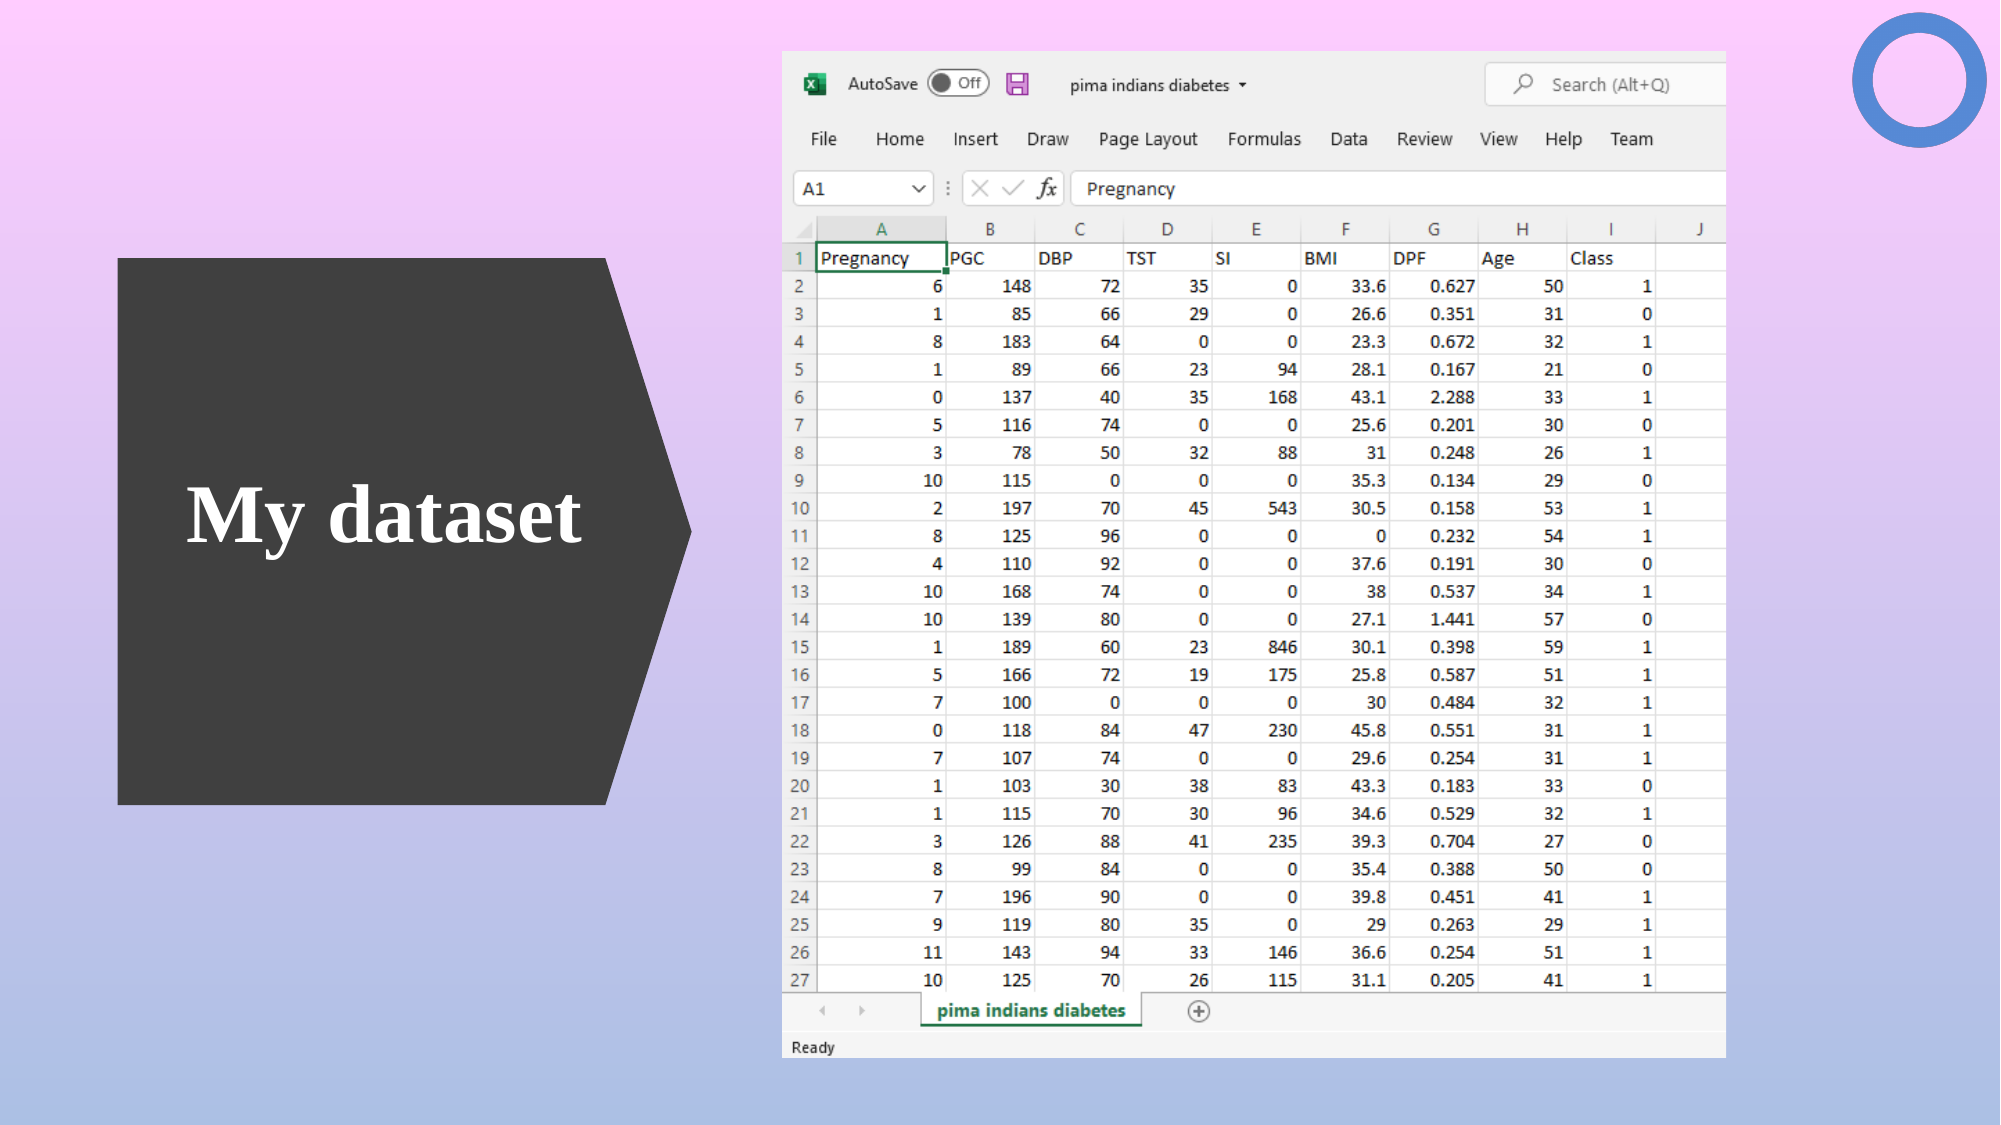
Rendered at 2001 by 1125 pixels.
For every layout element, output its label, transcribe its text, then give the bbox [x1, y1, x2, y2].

picture [782, 51, 1727, 1058]
text_box My dataset [168, 353, 601, 772]
text_box [116, 257, 693, 807]
picture [1839, 0, 2000, 161]
